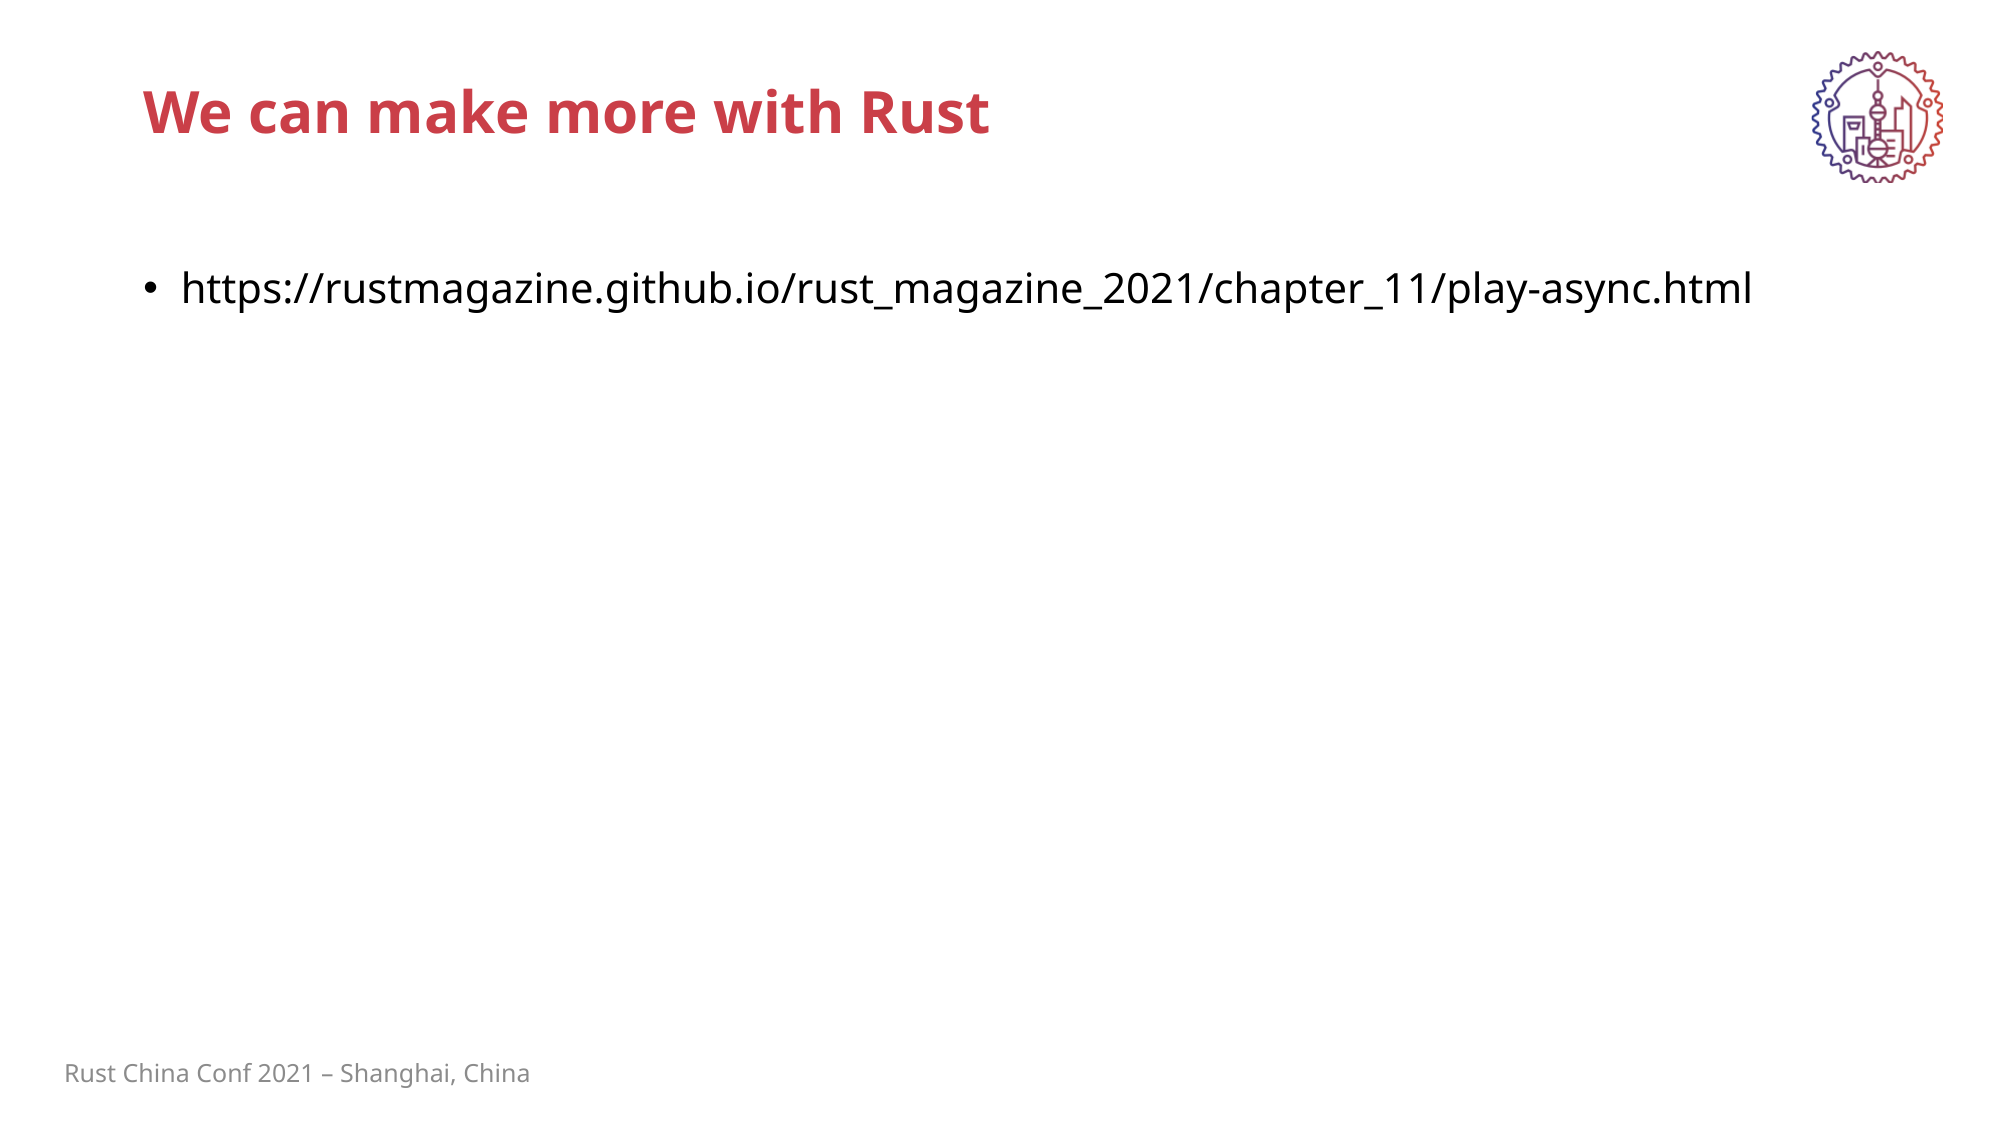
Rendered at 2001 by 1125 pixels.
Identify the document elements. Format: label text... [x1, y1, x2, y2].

text_box We can make more with Rust [128, 67, 1520, 153]
text_box https://rustmagazine.github.io/rust_magazine_2021/chapter_11/play-async.html [128, 204, 1918, 320]
